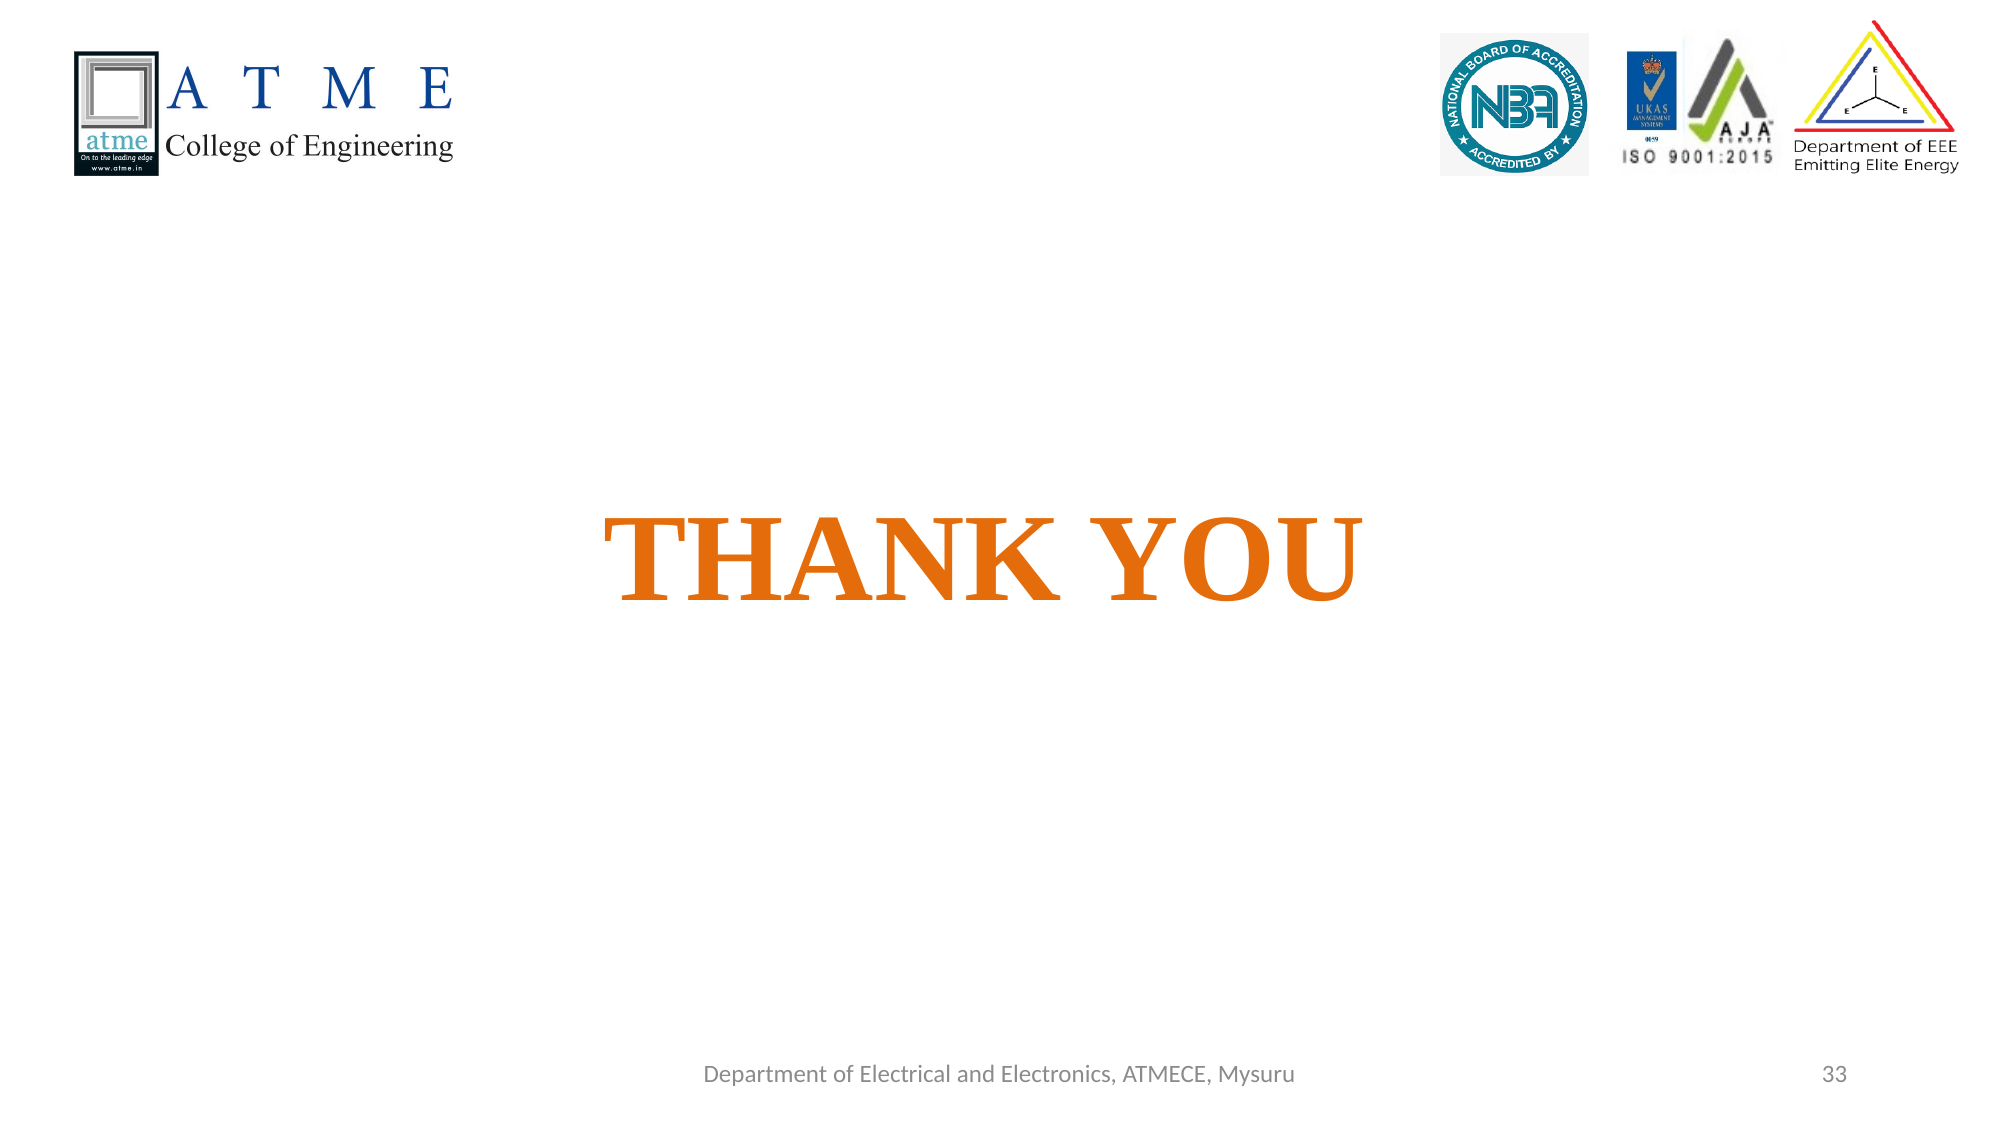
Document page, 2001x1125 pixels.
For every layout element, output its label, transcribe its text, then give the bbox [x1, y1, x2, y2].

footer Department of Electrical and Electronics, ATMECE, Mysuru [662, 1042, 1338, 1103]
picture [1785, 14, 1963, 176]
text_box THANK YOU [492, 468, 1477, 634]
picture [1440, 33, 1589, 176]
slide_number 33 [1412, 1042, 1863, 1103]
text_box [1607, 28, 1786, 176]
picture [74, 51, 453, 176]
